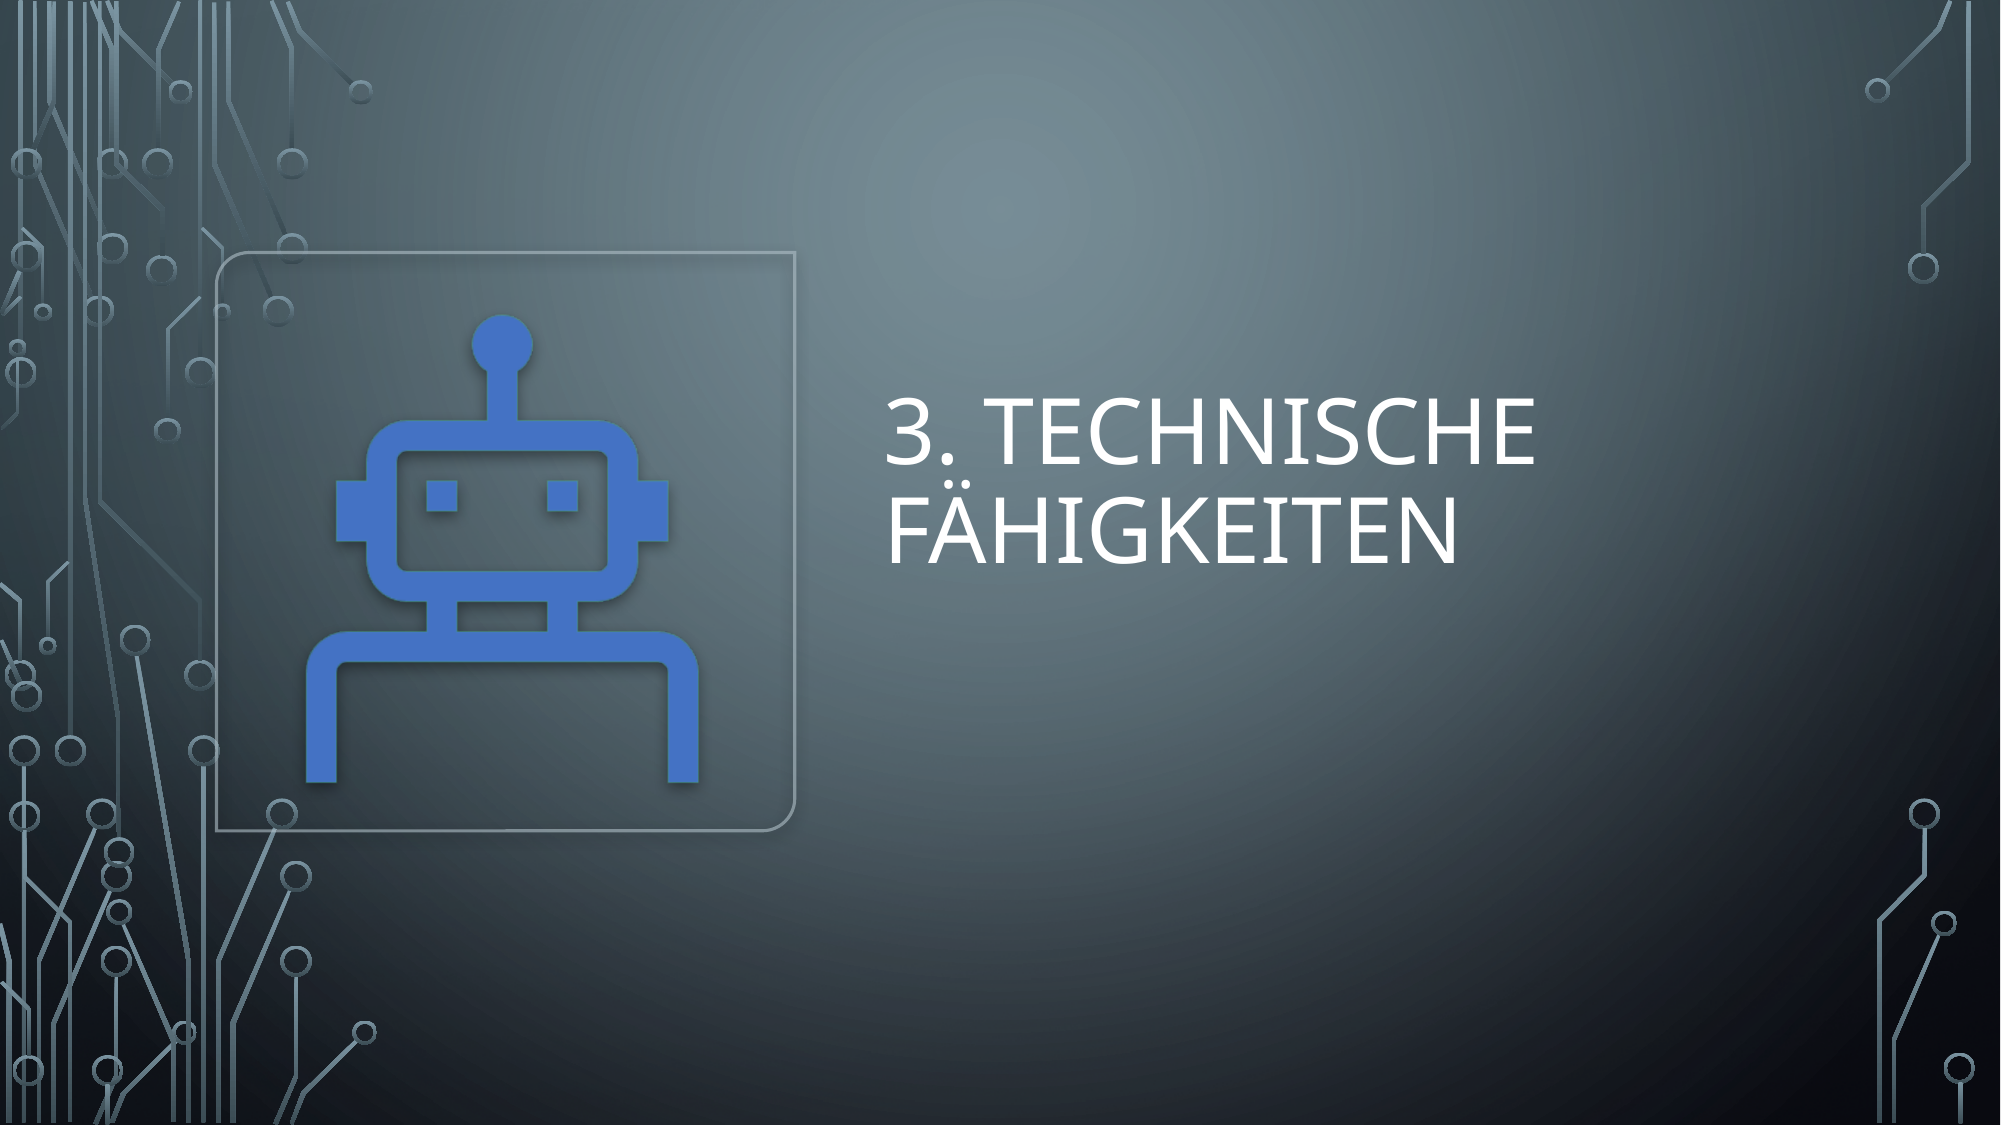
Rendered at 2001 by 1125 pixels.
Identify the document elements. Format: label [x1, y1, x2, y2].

picture [216, 0, 2000, 1125]
text_box [0, 0, 379, 1125]
